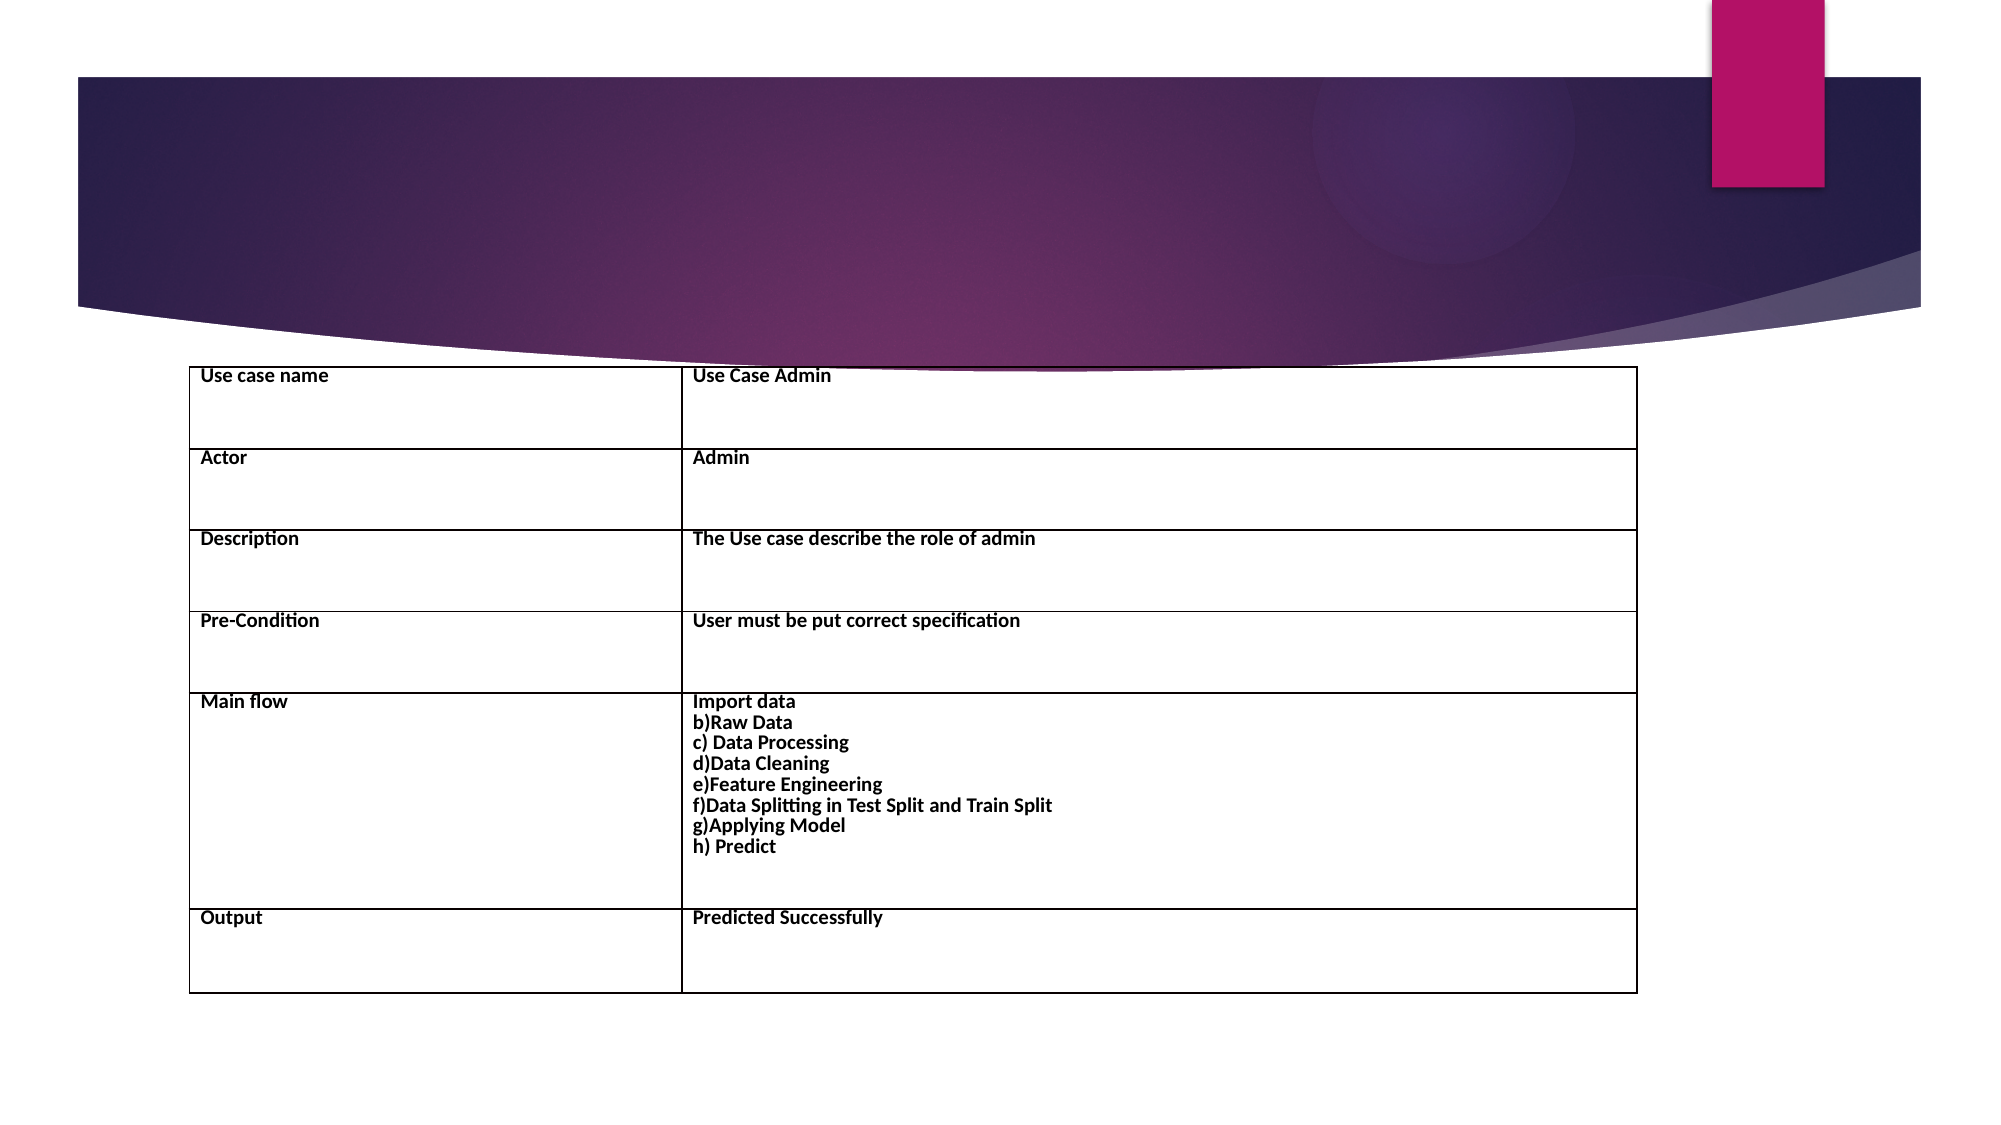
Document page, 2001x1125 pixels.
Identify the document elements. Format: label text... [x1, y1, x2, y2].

table_cell Admin [683, 450, 1636, 529]
table_cell Pre-Condition [190, 612, 681, 692]
table_cell Import data b)Raw Data c) Data Processing d)Data Cleaning e)Feature Engineering f)Data Splitting in Test Split and Train Split g)Applying Model h) Predict [683, 694, 1636, 908]
table_header Use case name [190, 368, 681, 448]
table_cell Main flow [190, 694, 681, 908]
table_cell User must be put correct specification [683, 612, 1636, 692]
table_cell Actor [190, 450, 681, 529]
table_cell Description [190, 531, 681, 611]
table_header Use Case Admin [683, 368, 1636, 448]
table_cell The Use case describe the role of admin [683, 531, 1636, 611]
table_cell Predicted Successfully [683, 910, 1636, 992]
table_cell Output [190, 910, 681, 992]
